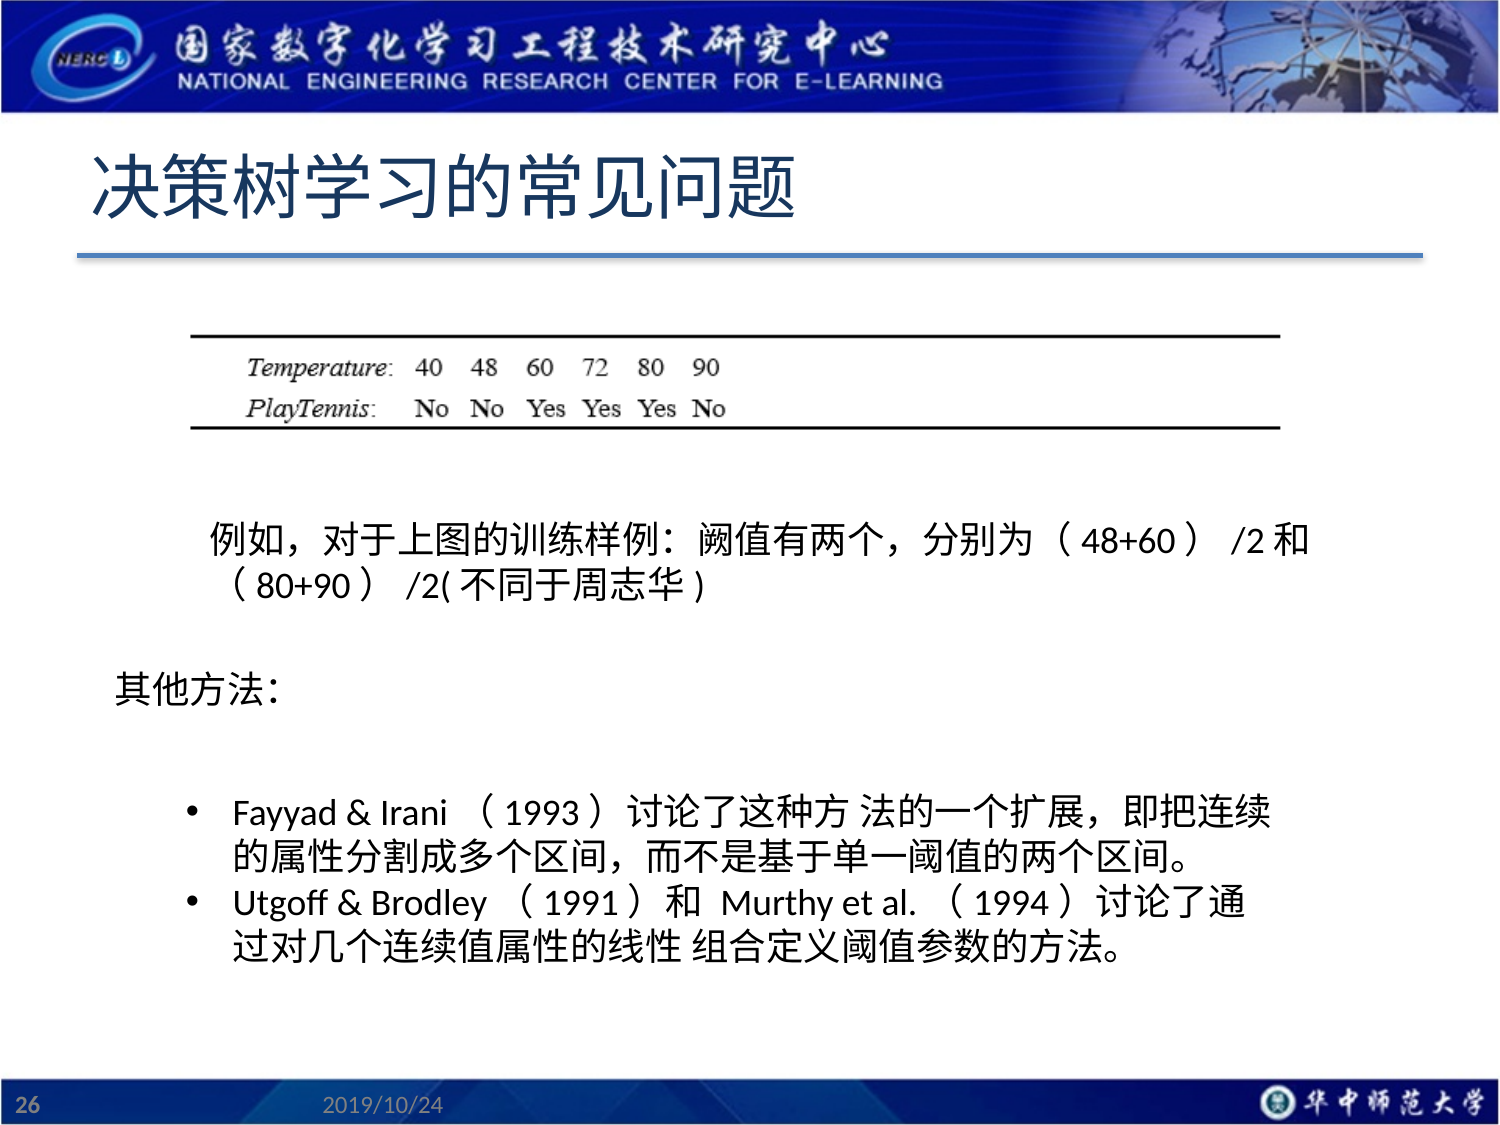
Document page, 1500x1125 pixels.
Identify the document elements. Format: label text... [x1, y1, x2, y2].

slide_number 26 [0, 1082, 101, 1125]
text_box Fayyad & Irani（1993）讨论了这种方 法的一个扩展，即把连续的属性分割成多个区间，而不是基于单一阈值的两个区间。 Utgoff & Brodley（1991）和 Murthy et al.（1994）讨论了通过对几个连续值属性的线性 组合定义阈值参数的方法。 [171, 780, 1294, 976]
text_box 其他方法： [100, 658, 1317, 719]
picture [0, 0, 1500, 1125]
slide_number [101, 1082, 691, 1125]
text_box 例如，对于上图的训练样例：阙值有两个，分别为（48+60）/2和（80+90）/2(不同于周志华) [194, 508, 1327, 614]
title 决策树学习的常见问题 [75, 91, 1425, 279]
